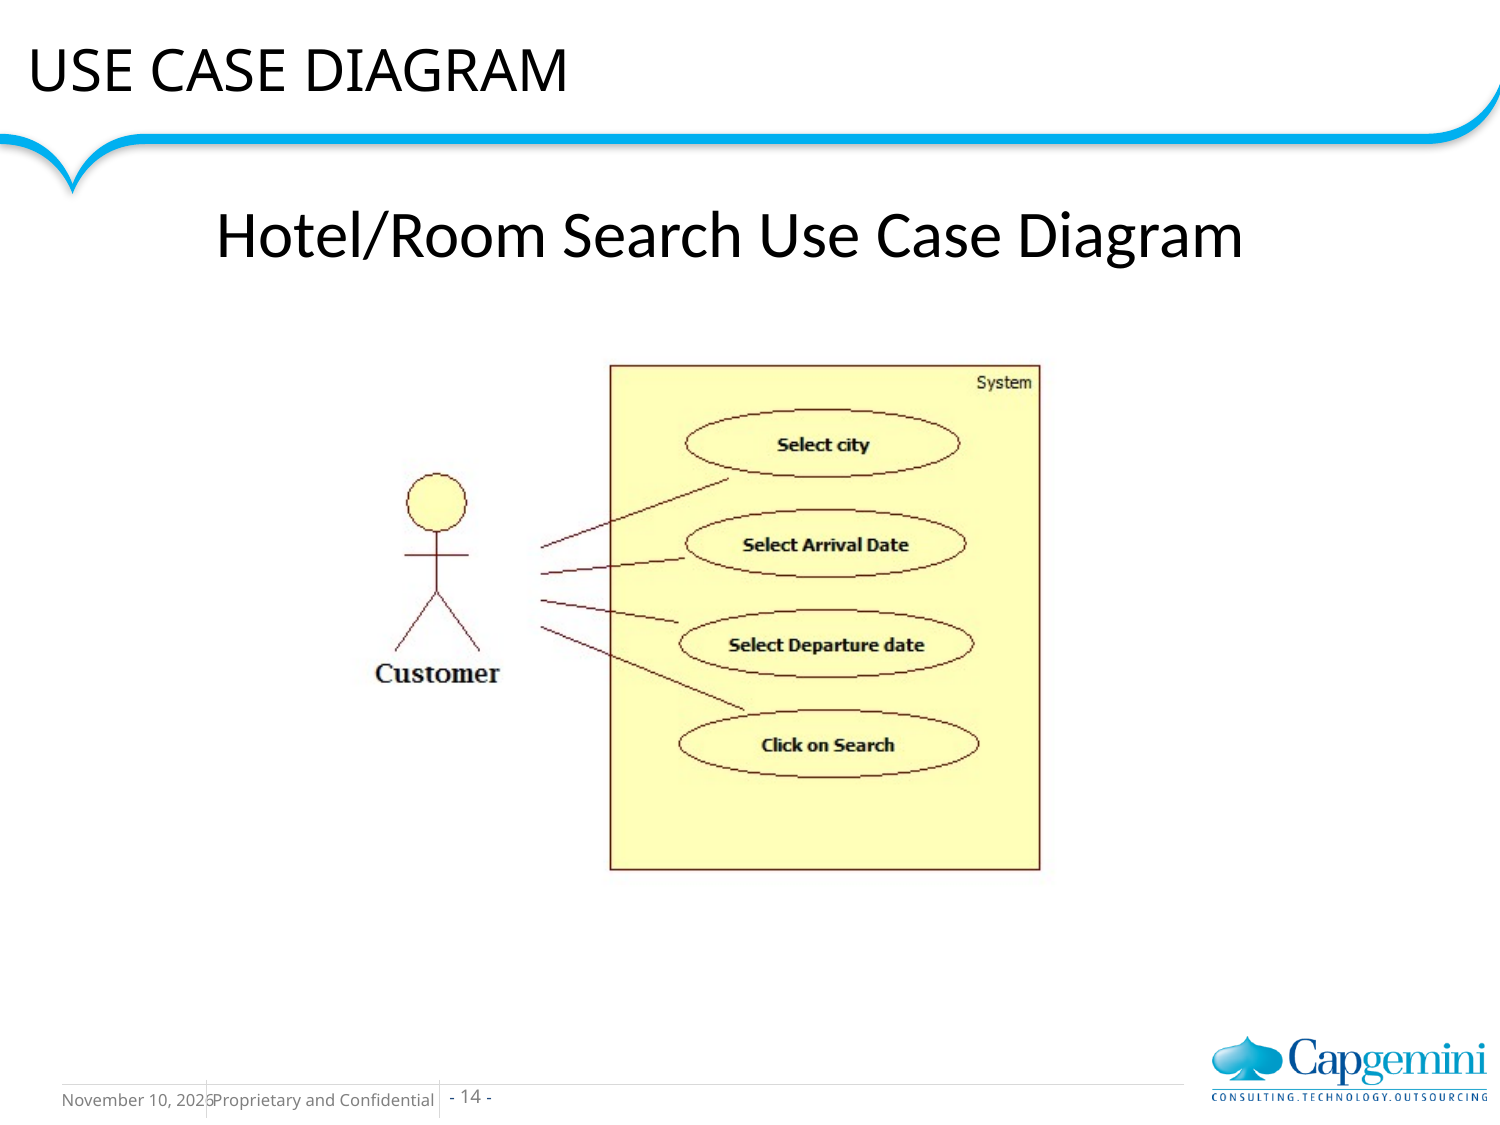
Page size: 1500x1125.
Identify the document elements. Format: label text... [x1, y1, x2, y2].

text_box Hotel/Room Search Use Case Diagram [201, 182, 1261, 278]
title USE CASE DIAGRAM [12, 3, 1363, 134]
picture [1212, 1036, 1487, 1101]
picture [303, 334, 1072, 902]
